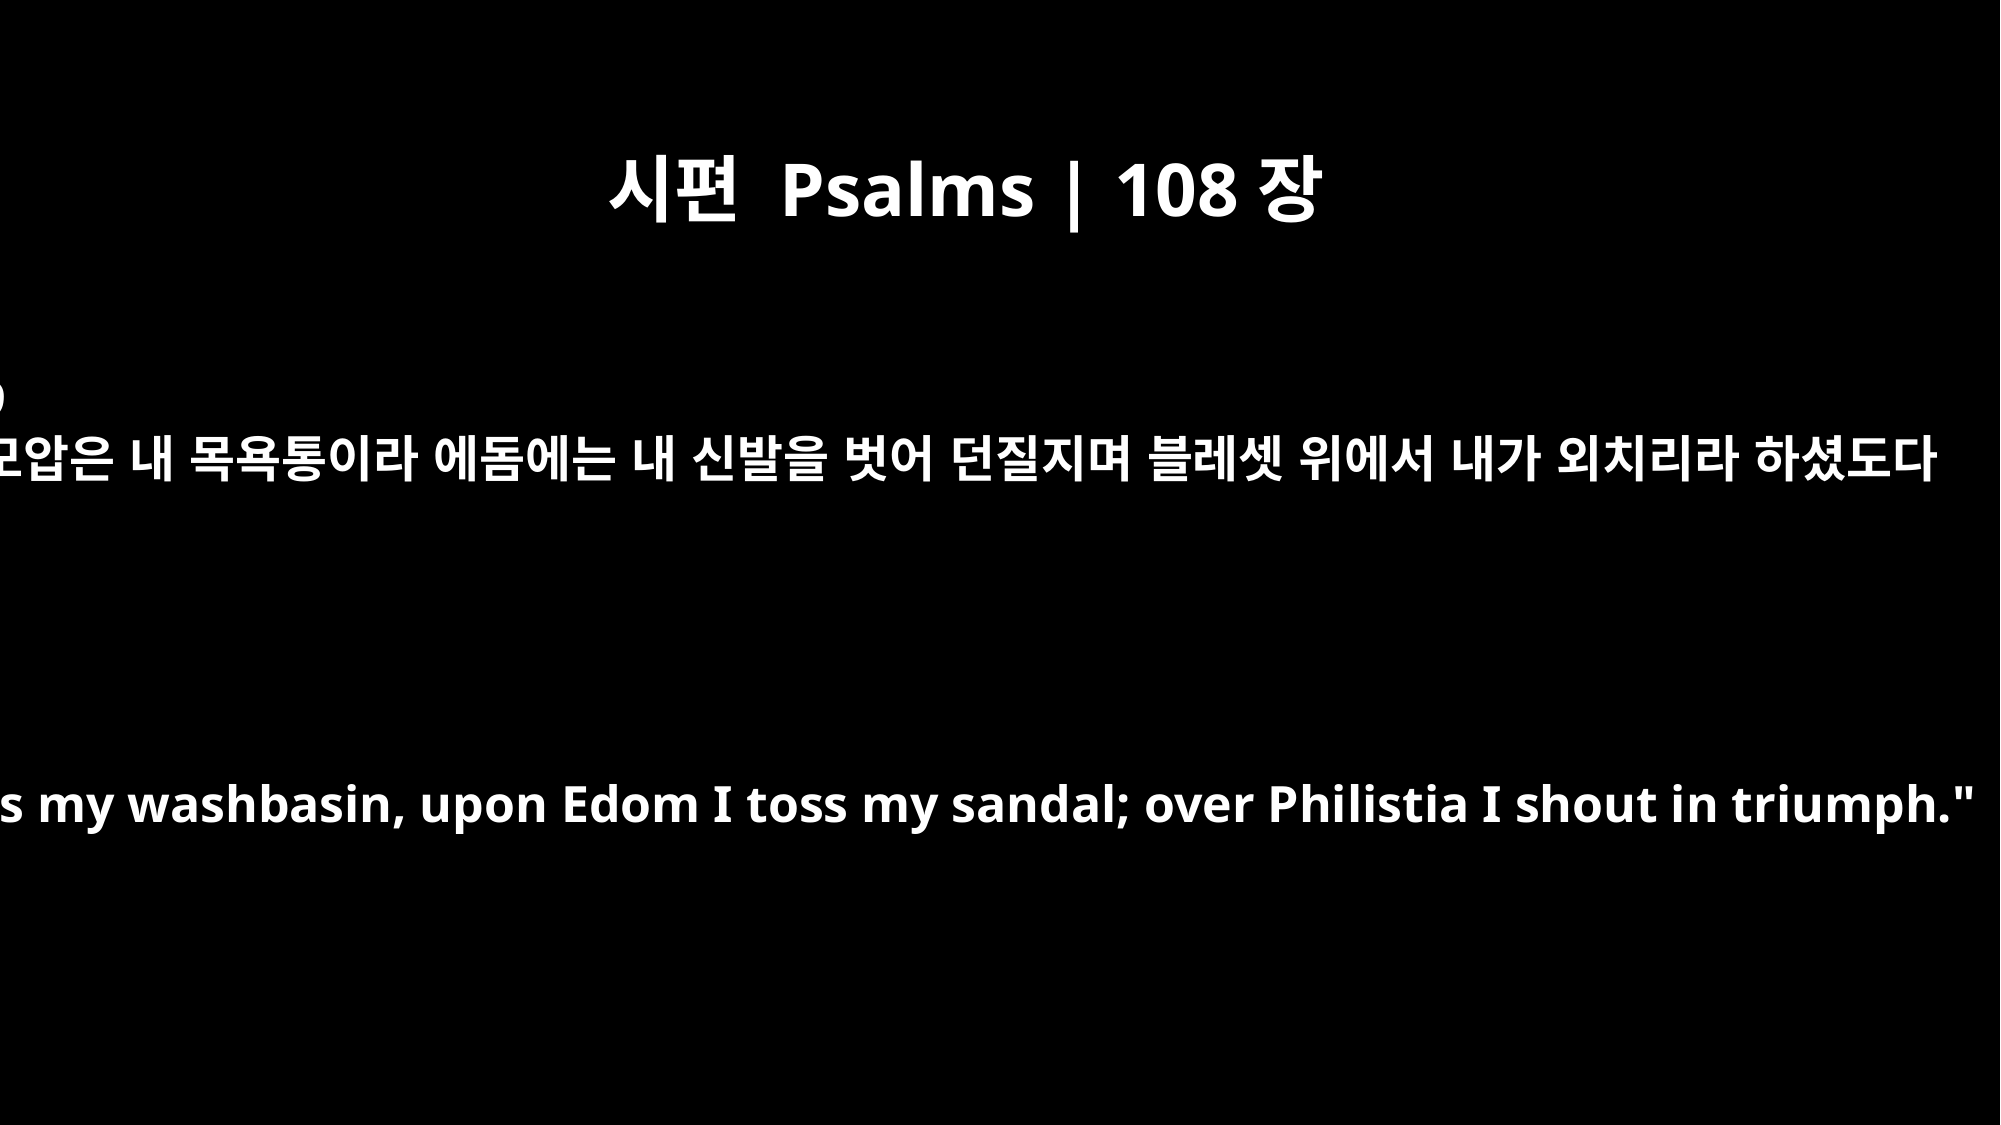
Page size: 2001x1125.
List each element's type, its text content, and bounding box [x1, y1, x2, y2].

text_box Moab is my washbasin, upon Edom I toss my sandal; over Philistia I shout in triumph." [0, 764, 1992, 840]
text_box 시편 Psalms | 108장 [592, 136, 1340, 239]
text_box 9 모압은 내 목욕통이라 에돔에는 내 신발을 벗어 던질지며 블레셋 위에서 내가 외치리라 하셨도다 [0, 359, 1955, 495]
